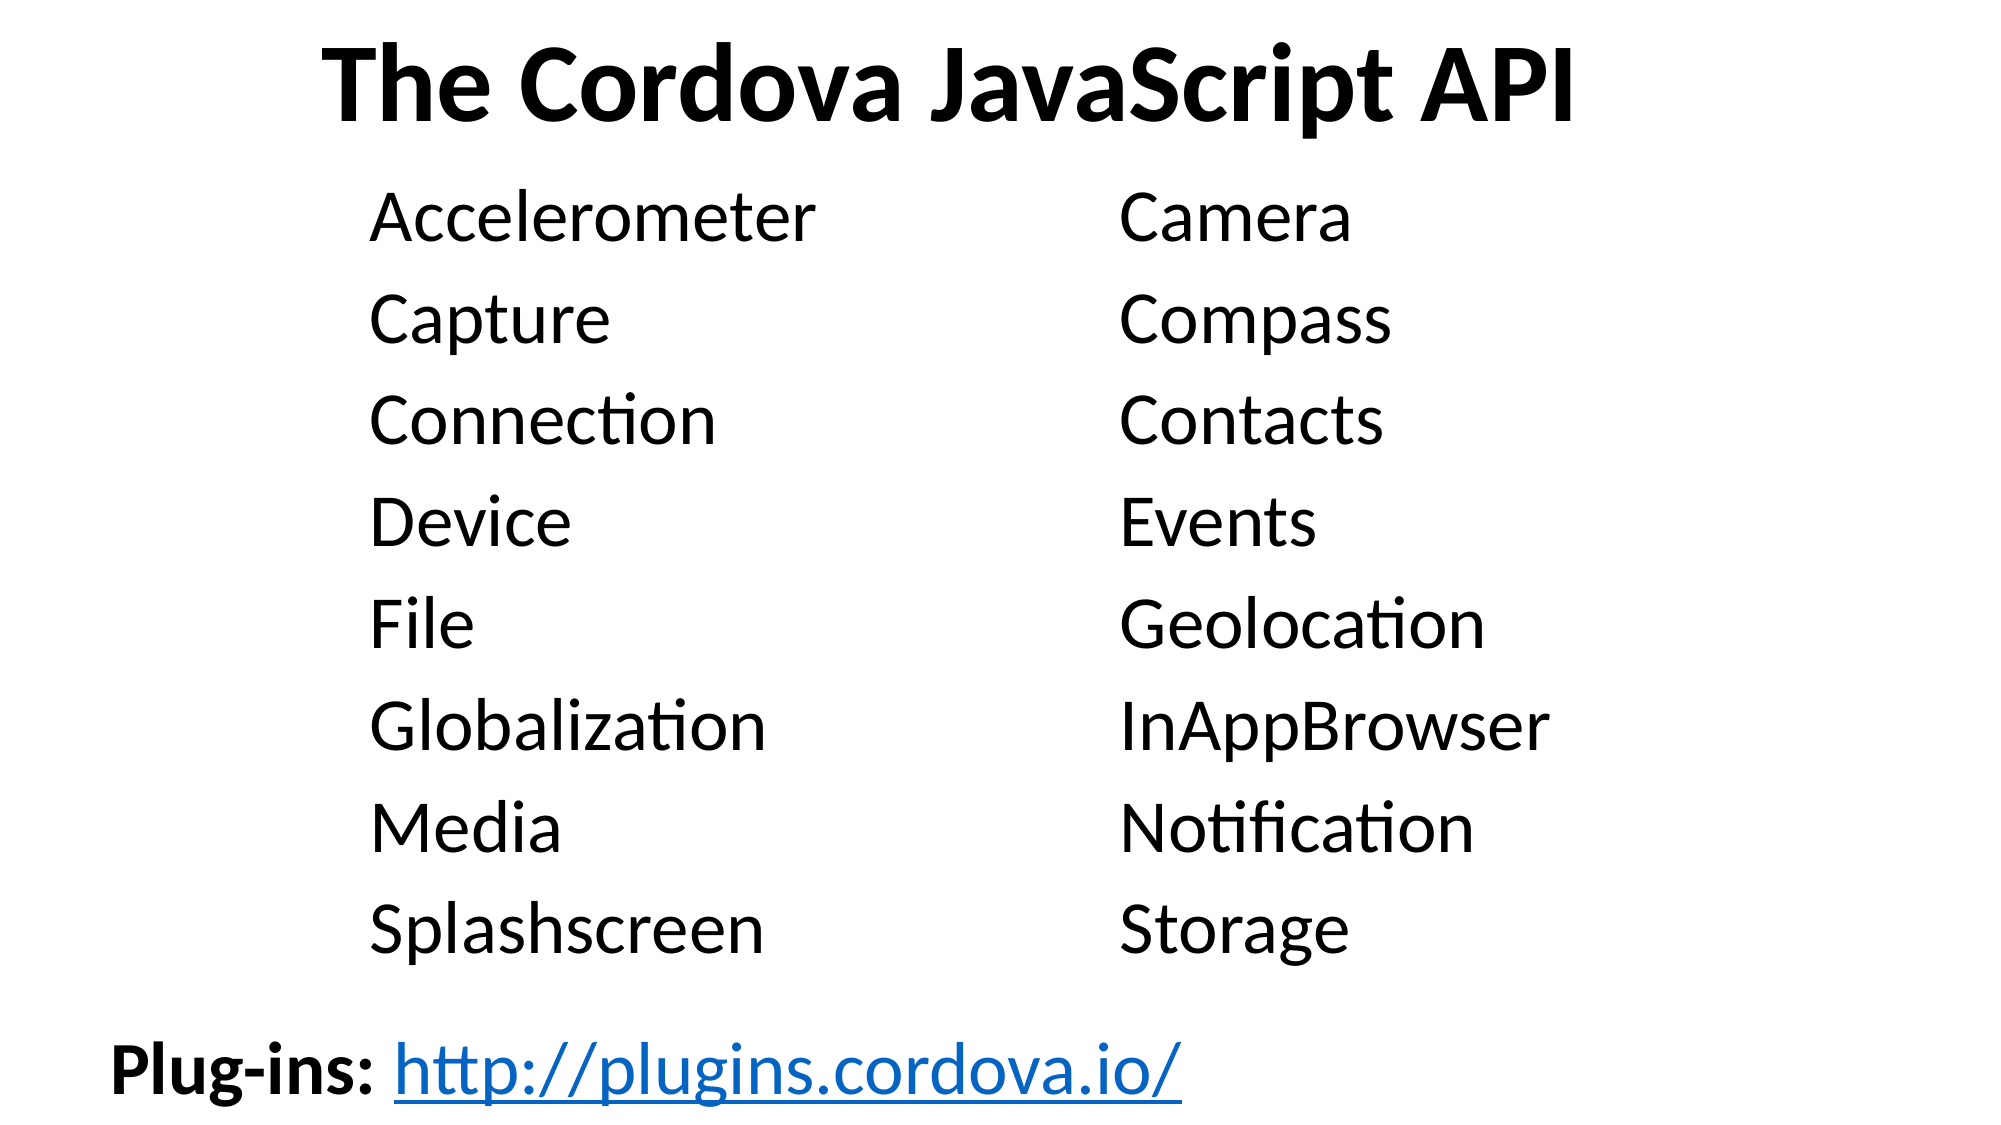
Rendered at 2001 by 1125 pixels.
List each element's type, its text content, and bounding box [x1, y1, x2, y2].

text_box Plug-ins: http://plugins.cordova.io/ [95, 1022, 2000, 1125]
text_box The Cordova JavaScript API [306, 16, 1659, 163]
list Accelerometer Camera Capture Compass Connection Contacts Device Events File Geolocation Globalization InAppBrowser Media Notification Splashscreen Storage [355, 169, 1631, 996]
